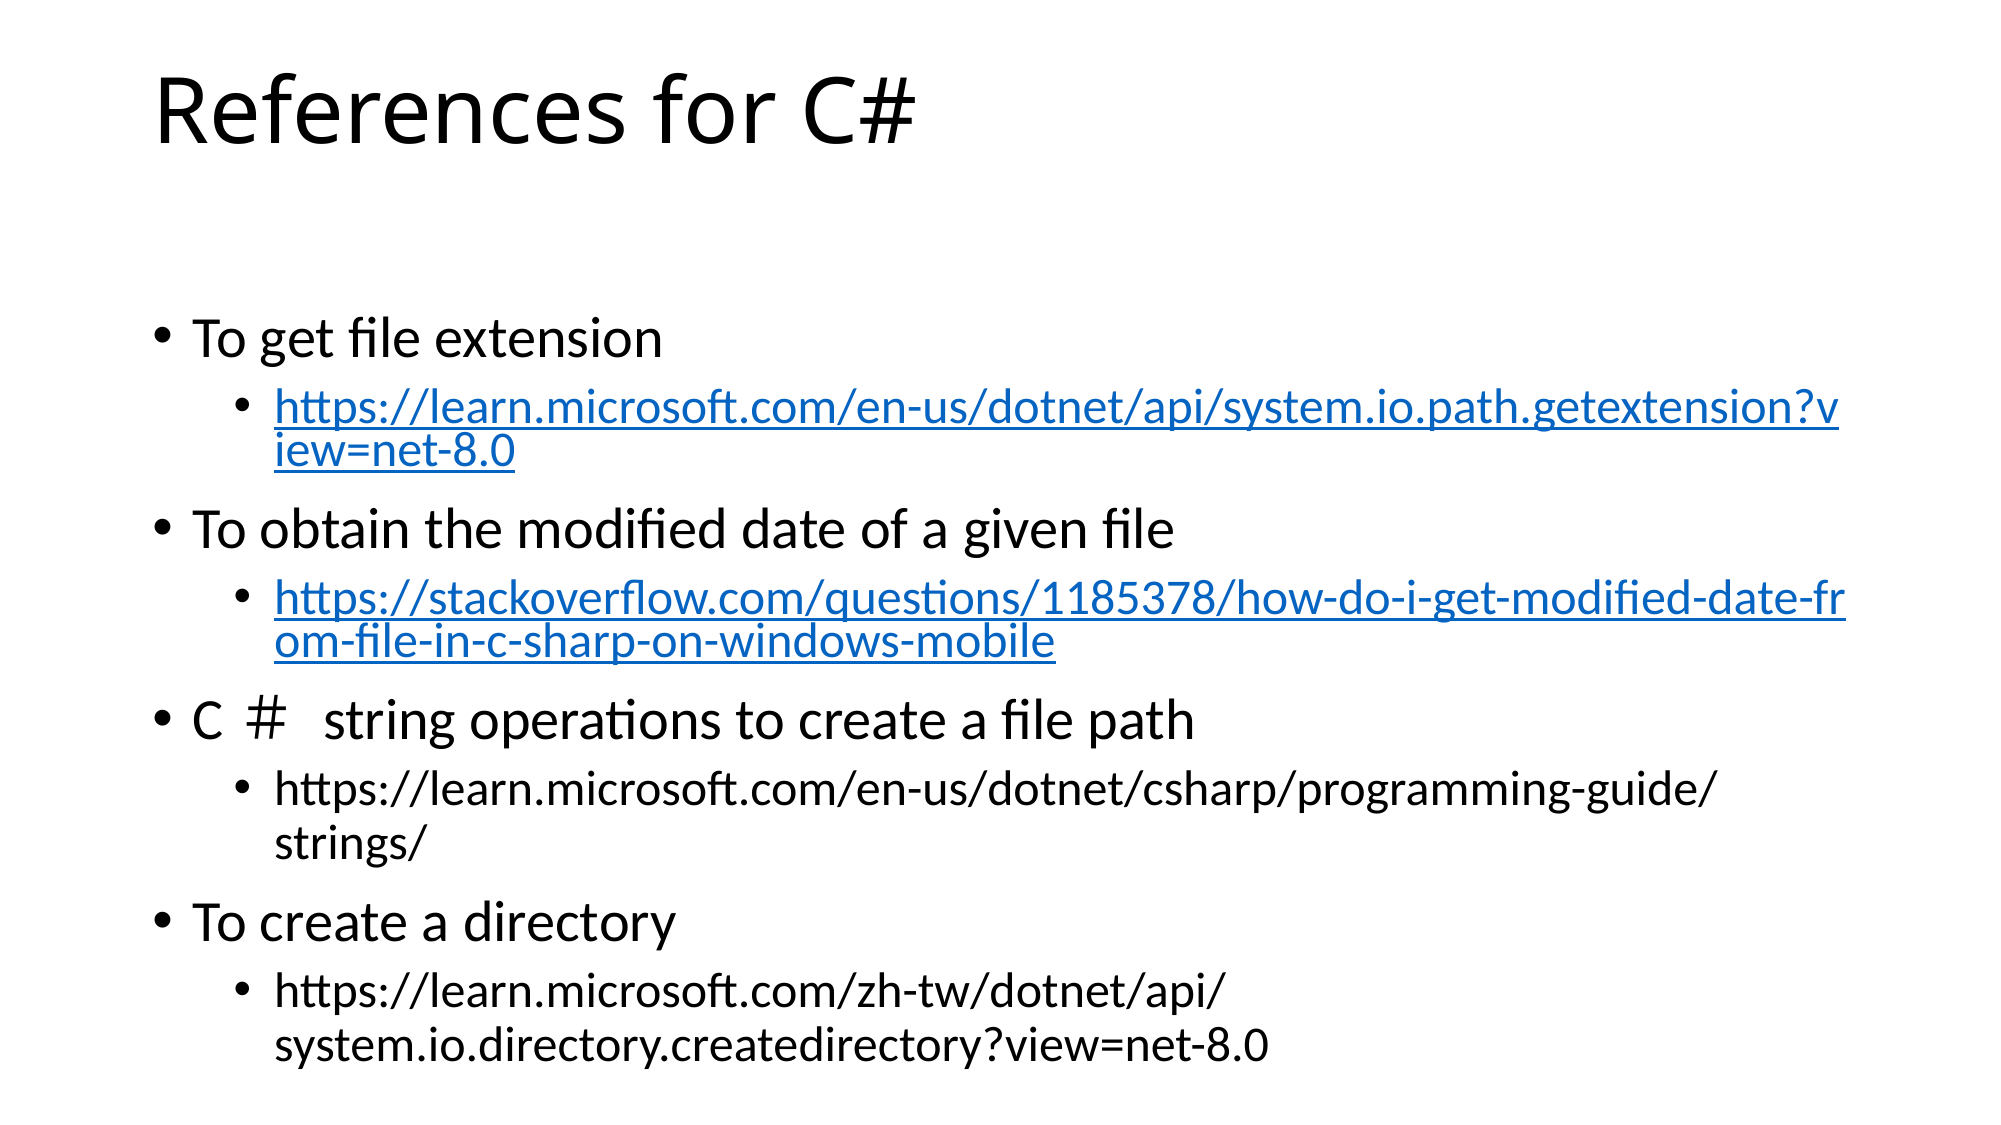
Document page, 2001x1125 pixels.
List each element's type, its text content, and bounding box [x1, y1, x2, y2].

title References for C# [137, 59, 1863, 278]
list To get file extension https://learn.microsoft.com/en-us/dotnet/api/system.io.path.getextension?view=net-8.0 To obtain the modified date of a given file https://stackoverflow.com/questions/1185378/how-do-i-get-modified-date-from-file-in-c-sharp-on-windows-mobile C＃ string operations to create a file path https://learn.microsoft.com/en-us/dotnet/csharp/programming-guide/strings/ To create a directory https://learn.microsoft.com/zh-tw/dotnet/api/system.io.directory.createdirectory?view=net-8.0 [137, 299, 1863, 1014]
